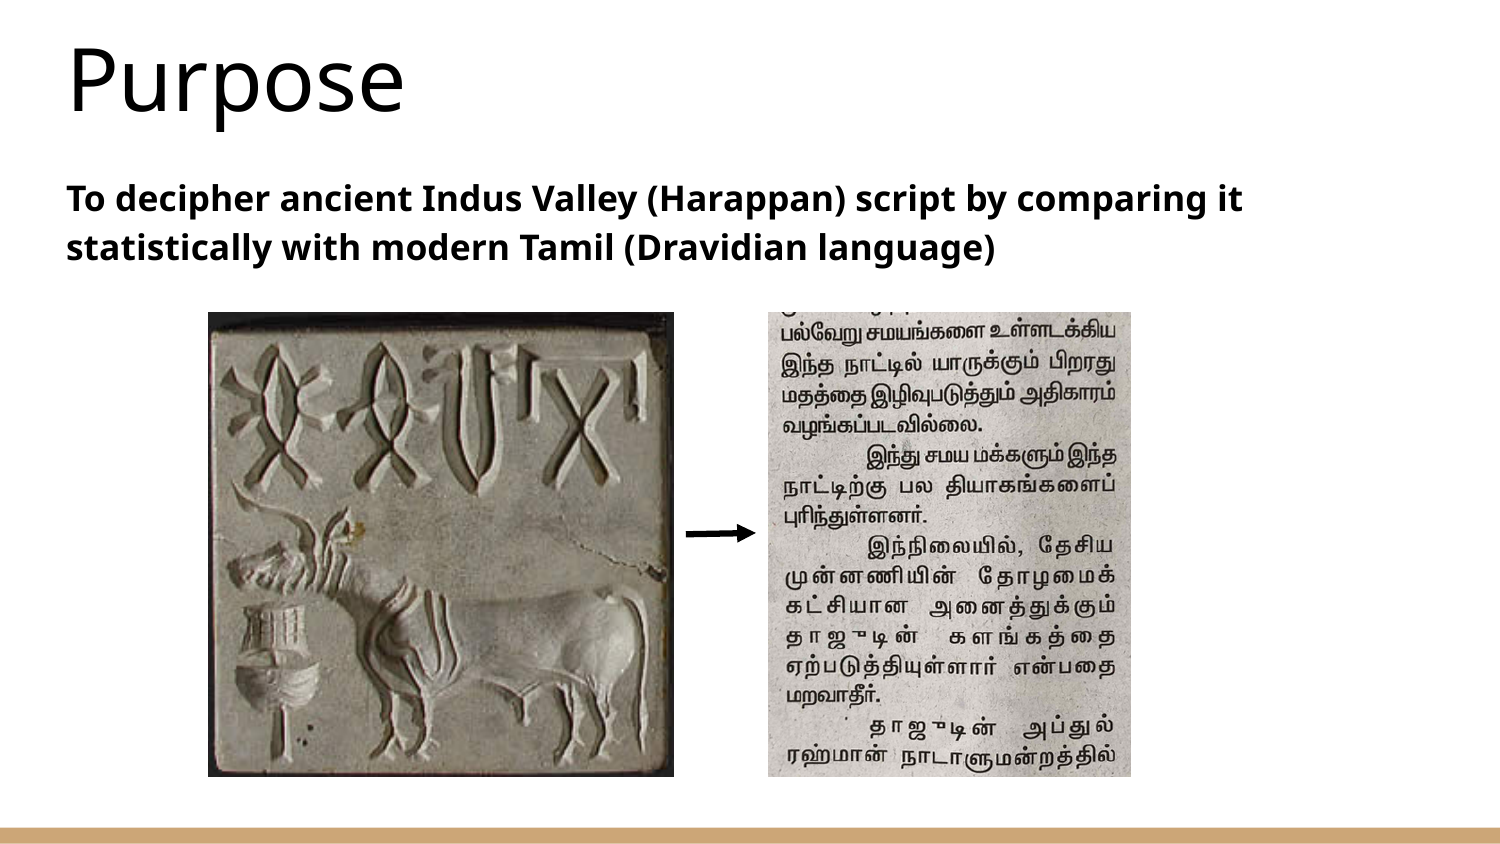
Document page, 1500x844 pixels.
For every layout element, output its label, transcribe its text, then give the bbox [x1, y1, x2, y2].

picture [208, 312, 674, 777]
title Purpose [51, 23, 1449, 144]
picture [768, 312, 1131, 777]
list To decipher ancient Indus Valley (Harappan) script by comparing it statistically with modern Tamil (Dravidian language) [51, 154, 1458, 734]
